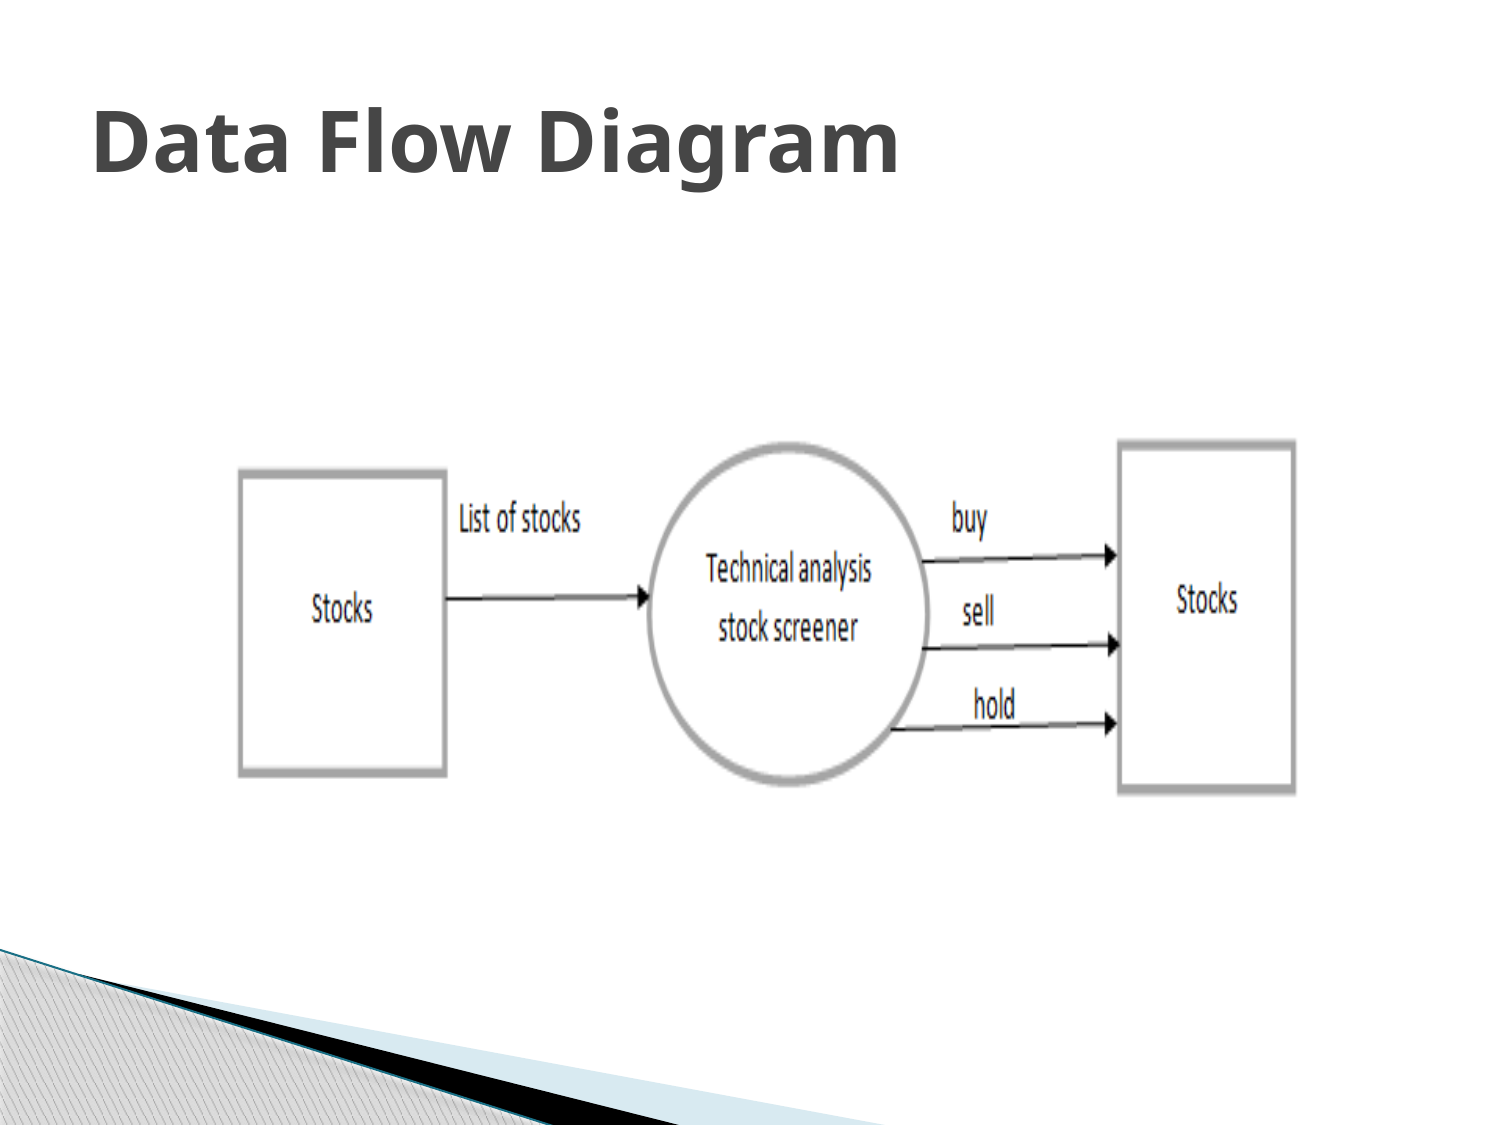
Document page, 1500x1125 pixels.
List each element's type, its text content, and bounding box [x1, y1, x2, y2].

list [140, 287, 1360, 863]
title Data Flow Diagram [75, 45, 1425, 233]
